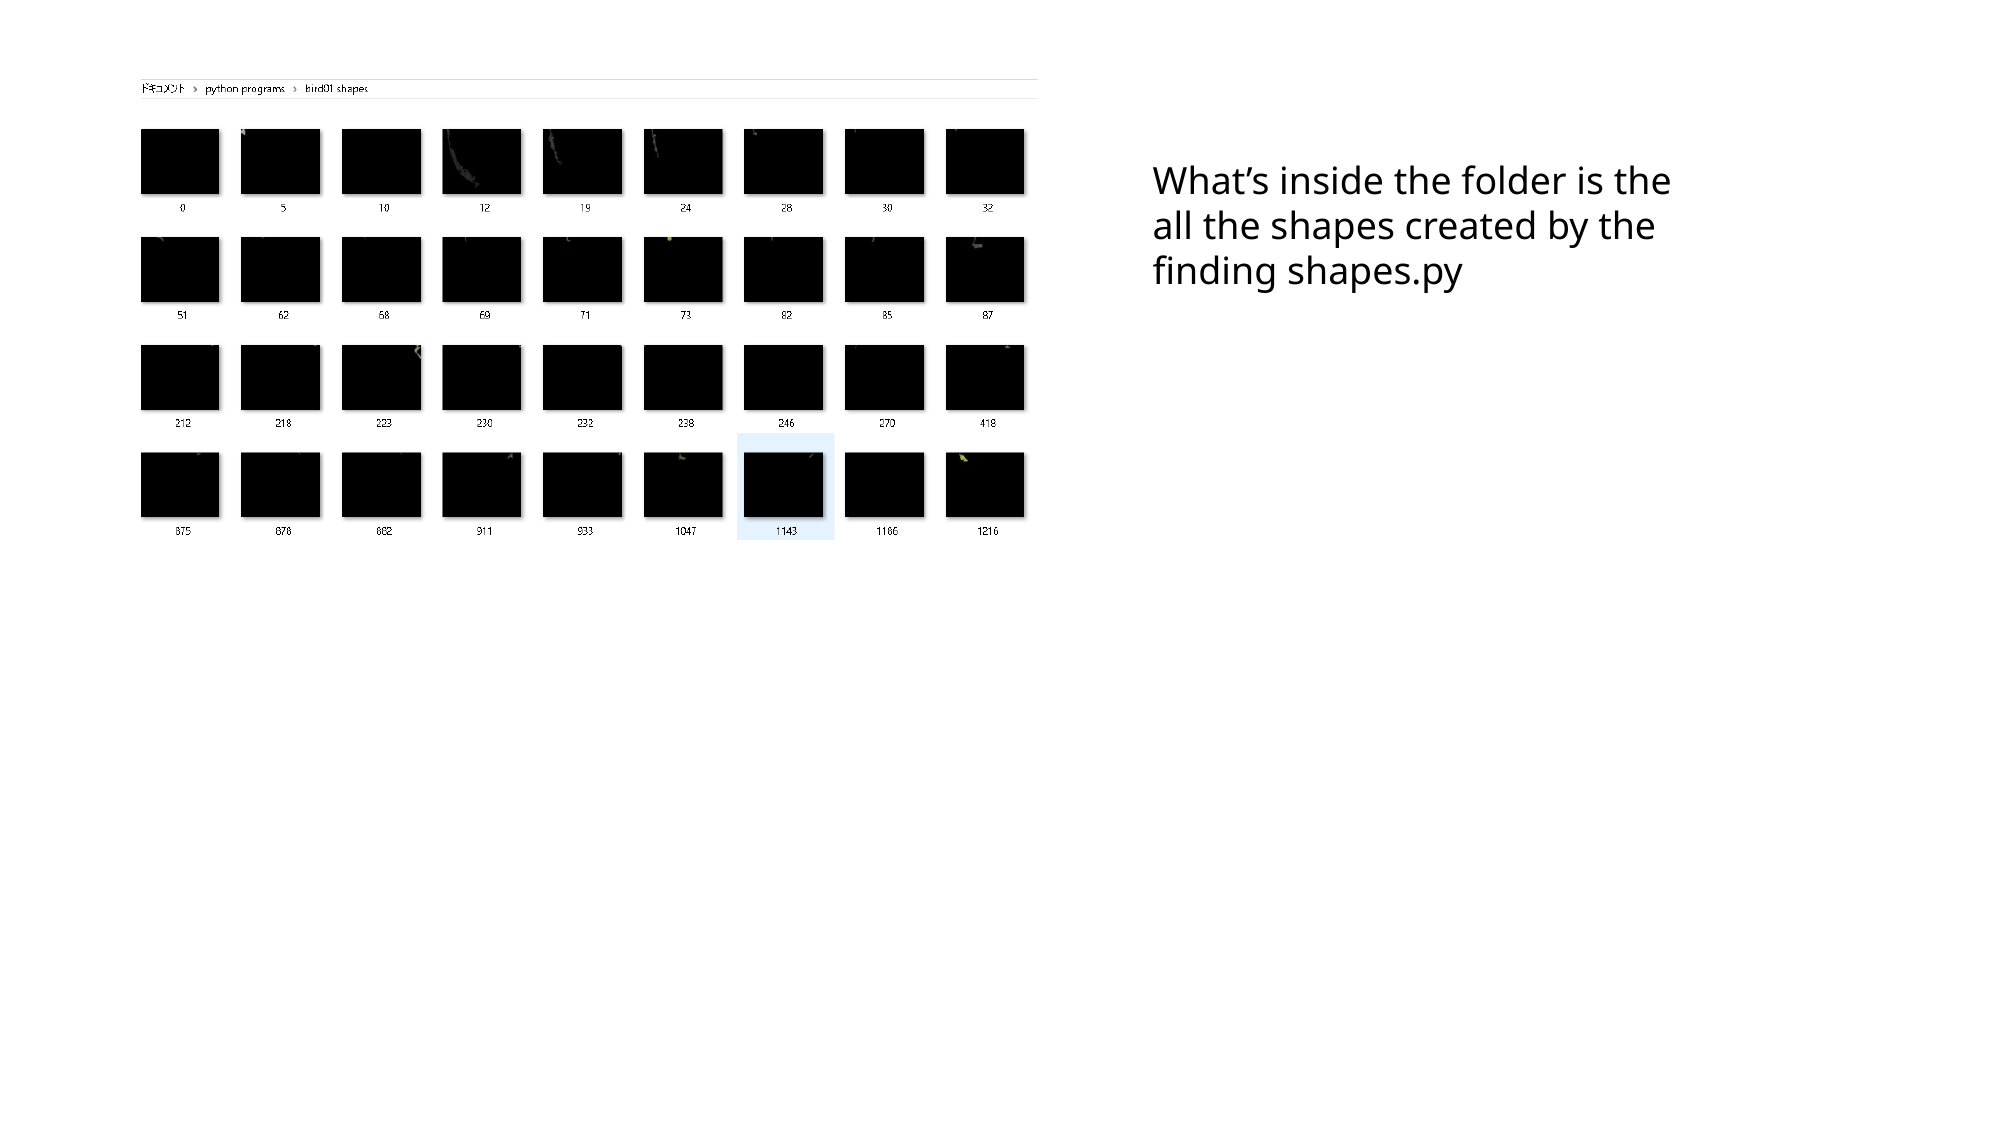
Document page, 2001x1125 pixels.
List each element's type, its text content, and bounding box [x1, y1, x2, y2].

text_box What’s inside the folder is the all the shapes created by the finding shapes.py [1137, 149, 1723, 300]
picture [141, 77, 1038, 545]
